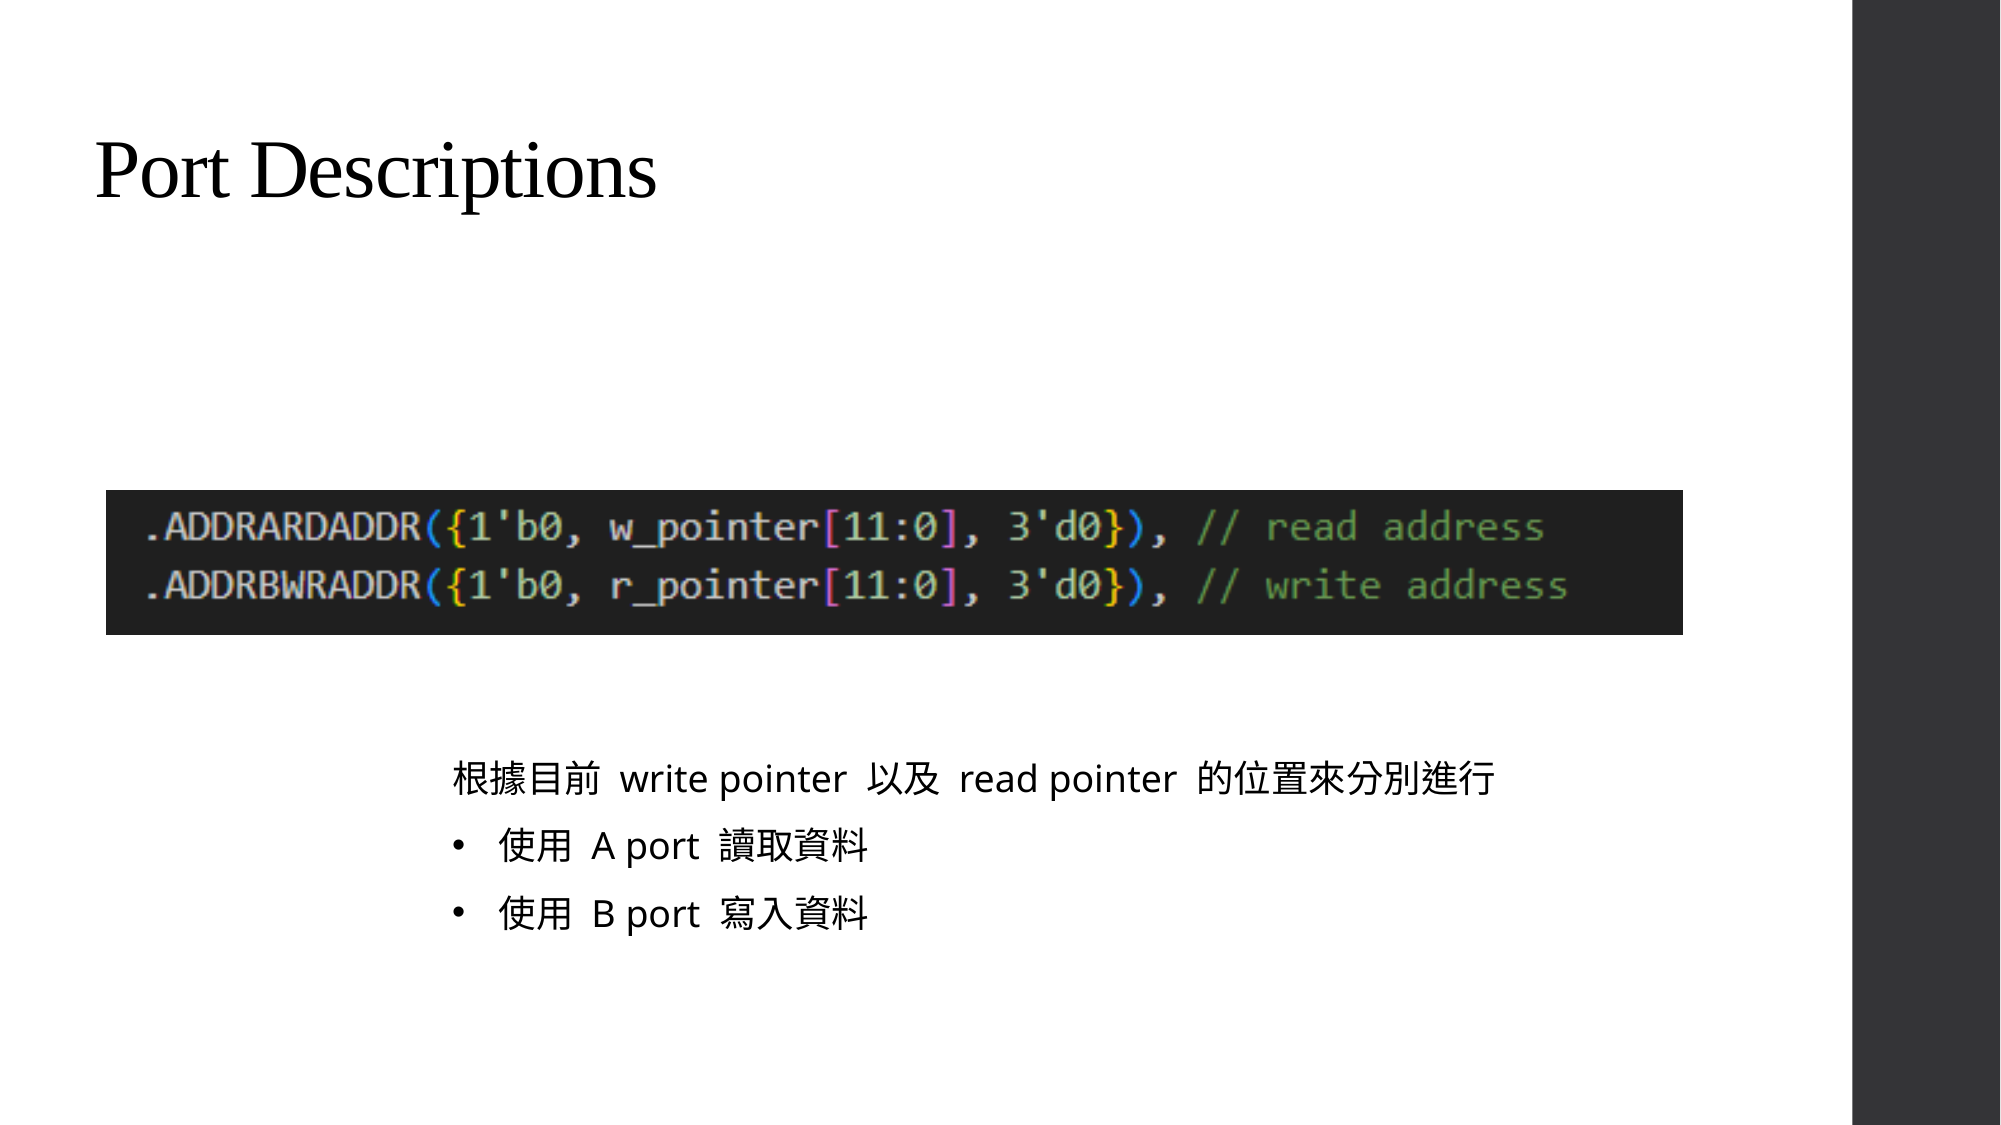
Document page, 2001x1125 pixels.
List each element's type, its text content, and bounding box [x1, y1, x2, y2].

text_box 根據目前 write pointer 以及 read pointer 的位置來分別進行 使用 A port 讀取資料 使用 B port 寫入資料 [437, 724, 1583, 942]
picture [106, 490, 1683, 635]
text_box Port Descriptions [79, 5, 1670, 224]
